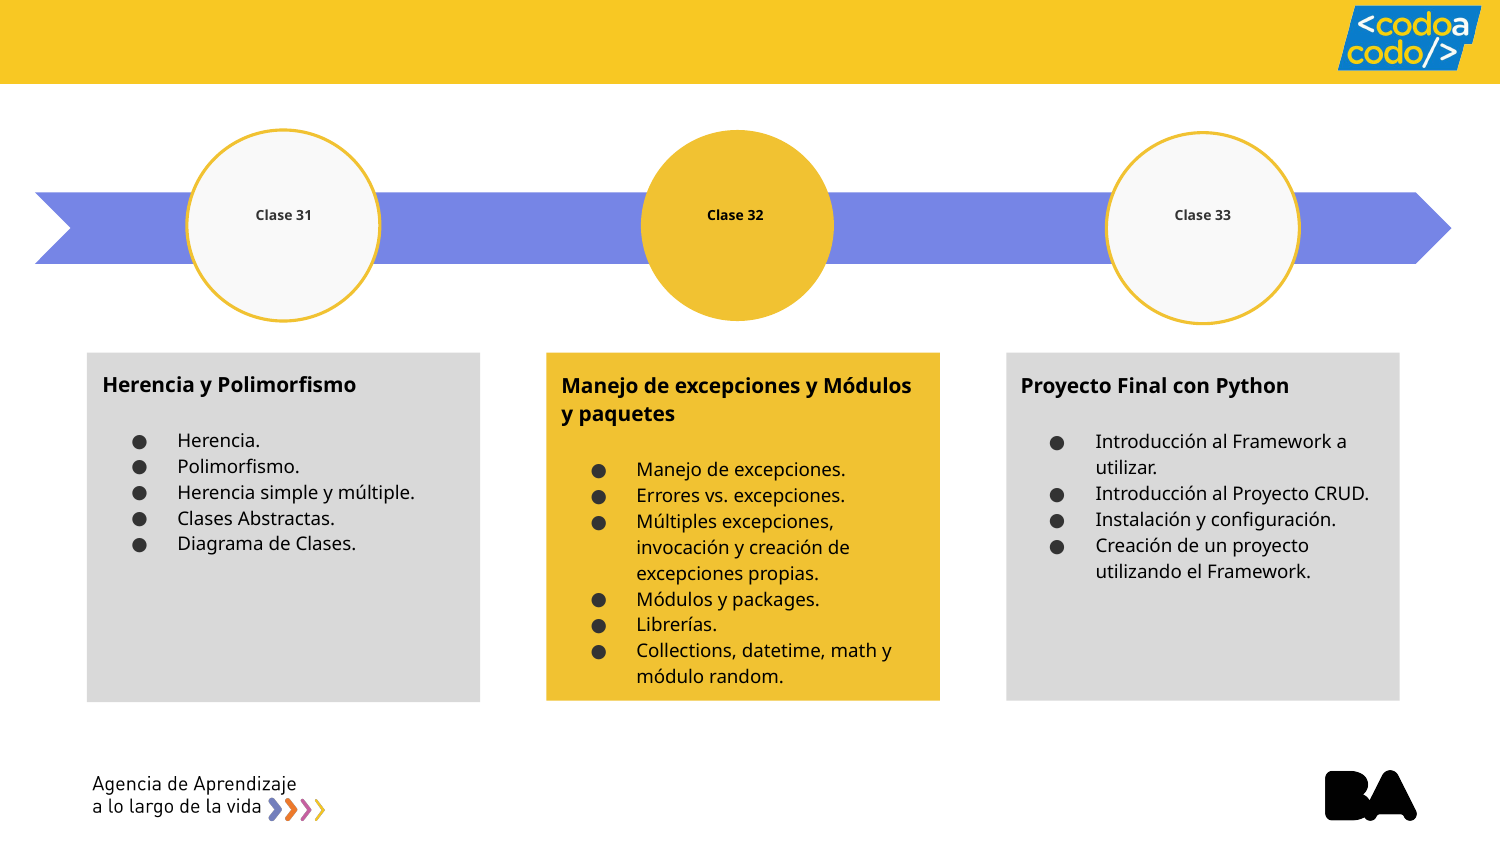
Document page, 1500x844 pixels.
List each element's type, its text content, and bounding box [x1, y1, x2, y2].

picture [70, 756, 344, 835]
picture [1325, 770, 1417, 821]
title Clase 31 [209, 190, 359, 240]
title Proyecto Final con Python Introducción al Framework a utilizar. Introducción al Proyecto CRUD. Instalación y configuración. Creación de un proyecto utilizando el Framework. [1005, 354, 1409, 701]
title Clase 33 [1128, 190, 1278, 240]
title Clase 32 [646, 190, 826, 240]
picture [1337, 5, 1482, 71]
title Manejo de excepciones y Módulos y paquetes Manejo de excepciones. Errores vs. excepciones. Múltiples excepciones, invocación y creación de excepciones propias. Módulos y packages. Librerías. Collections, datetime, math y módulo random. [546, 353, 940, 702]
title Herencia y Polimorfismo Herencia. Polimorfismo. Herencia simple y múltiple. Clases Abstractas. Diagrama de Clases. [87, 352, 481, 700]
